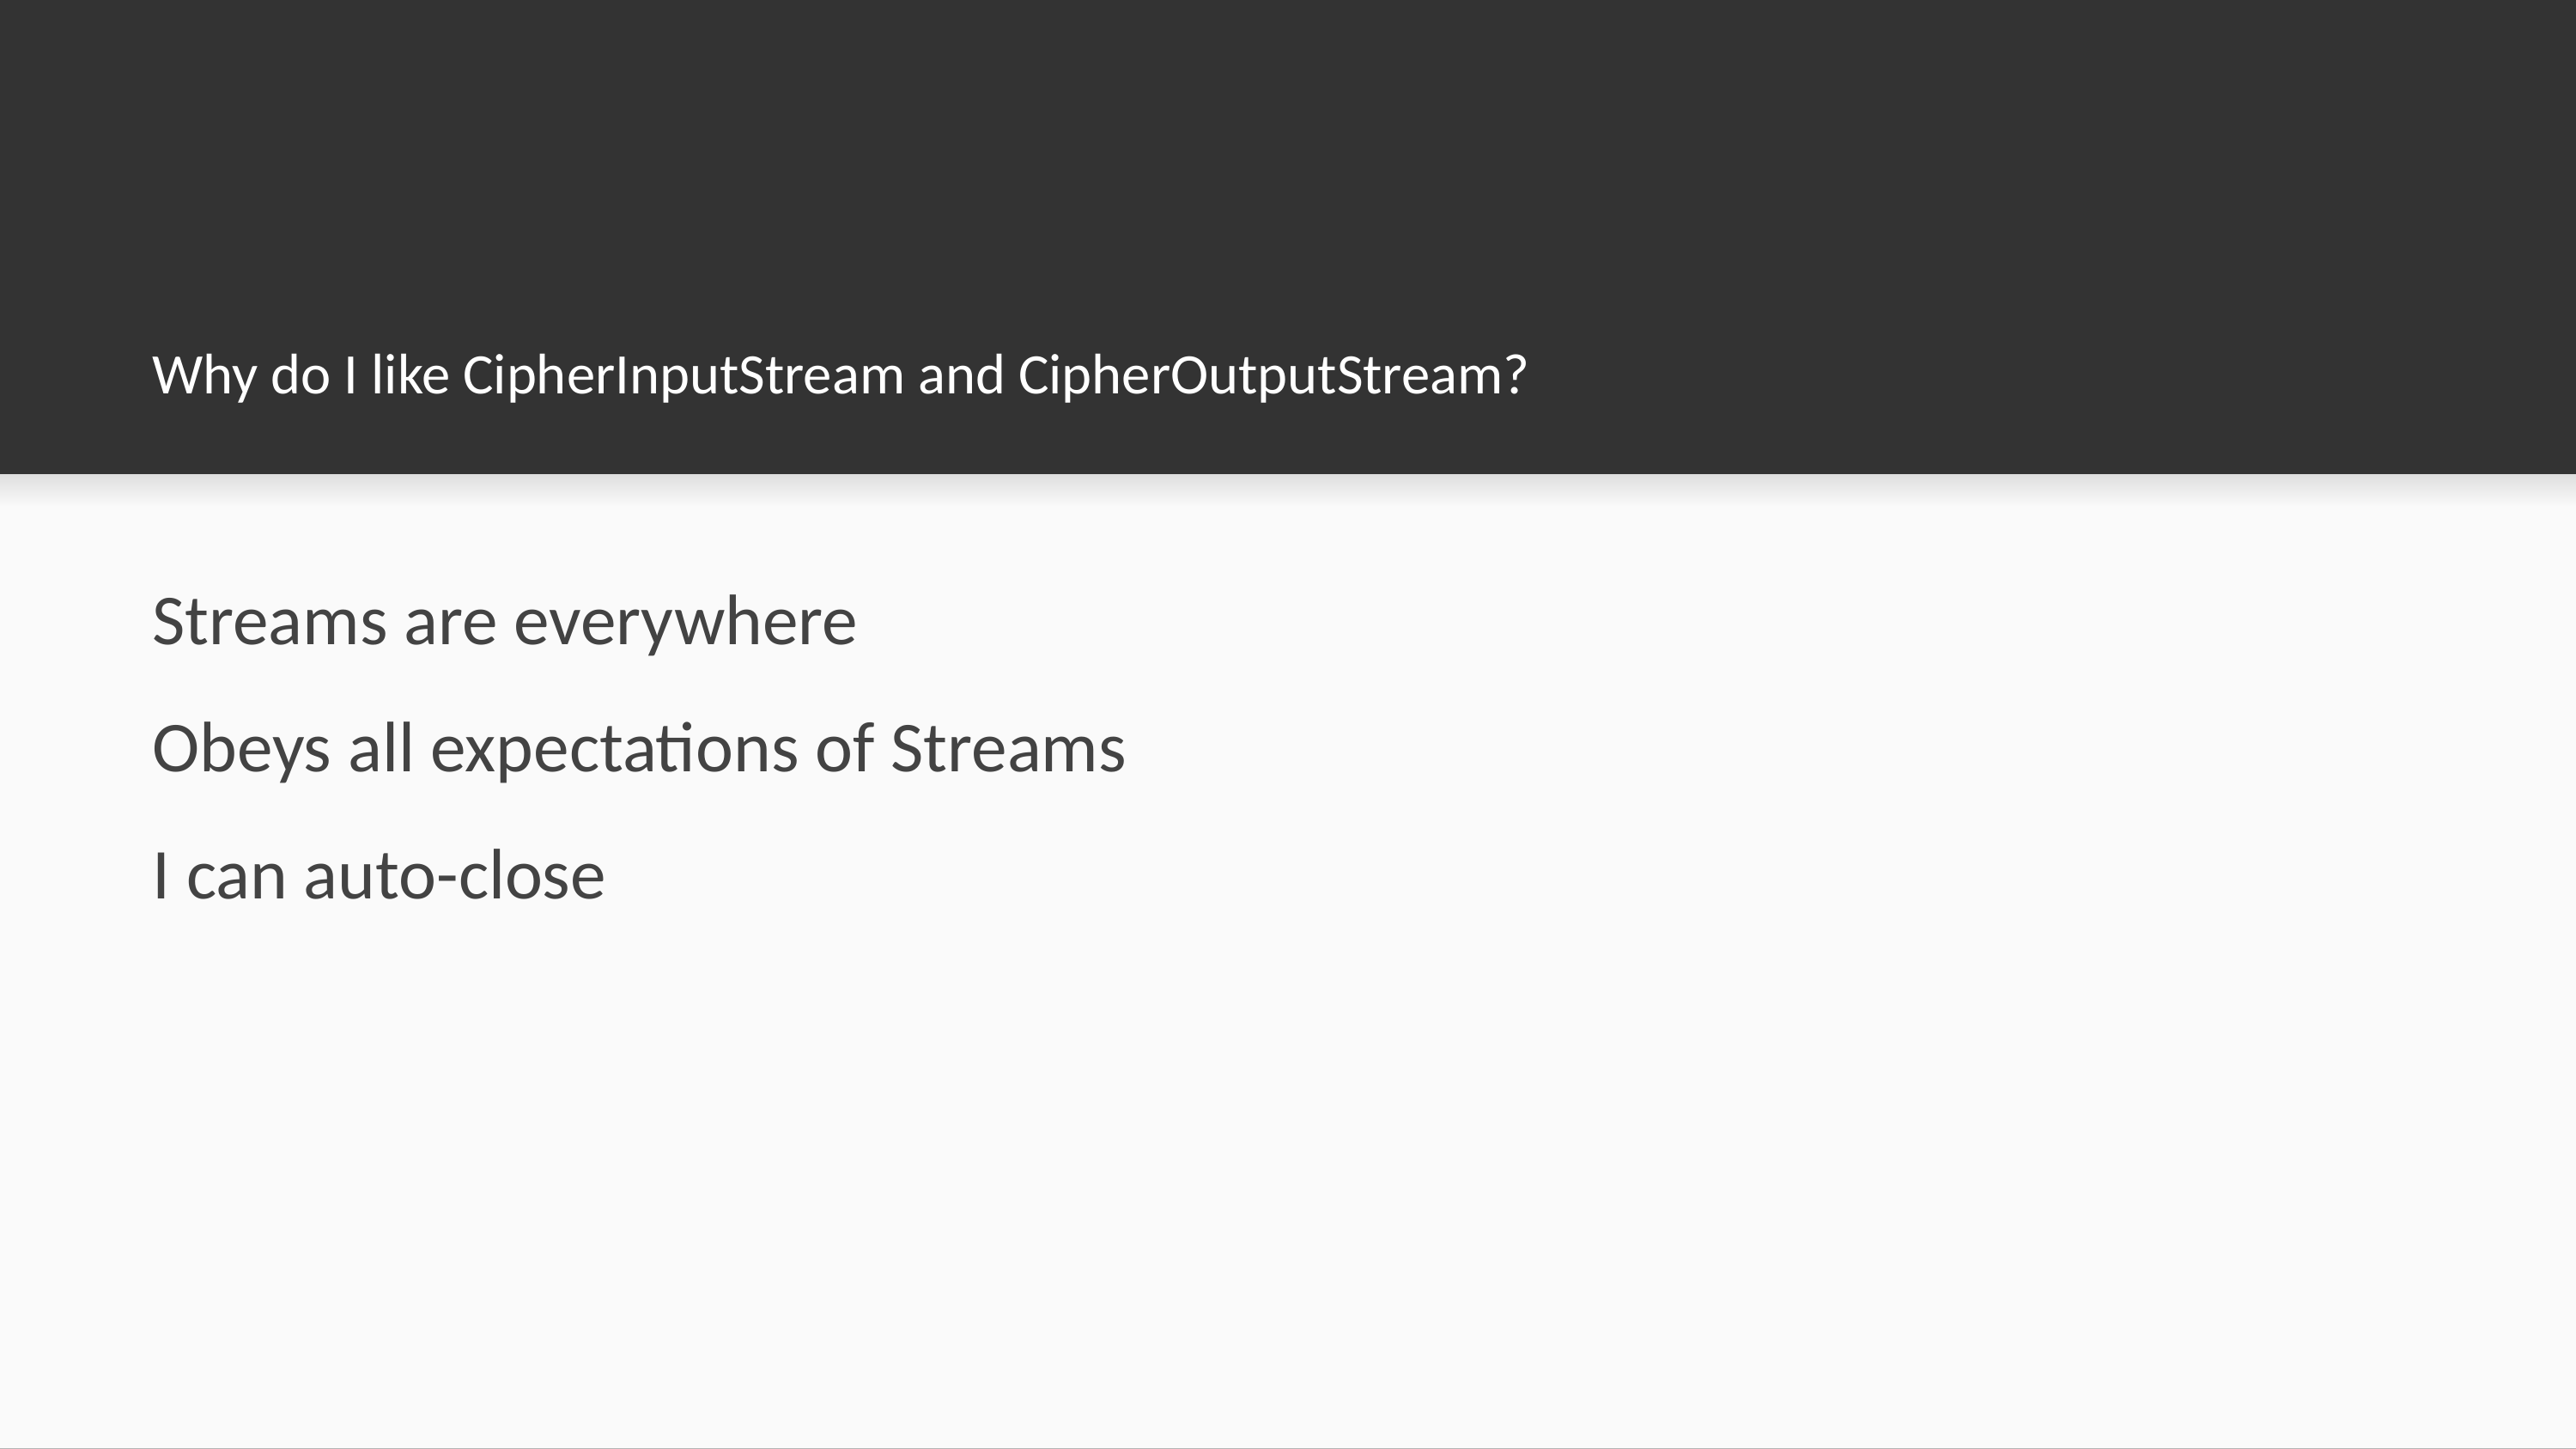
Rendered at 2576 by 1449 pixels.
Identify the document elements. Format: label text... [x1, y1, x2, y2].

list Streams are everywhere Obeys all expectations of Streams I can auto-close [132, 540, 2450, 1305]
title Why do I like CipherInputStream and CipherOutputStream? [132, 208, 2450, 424]
